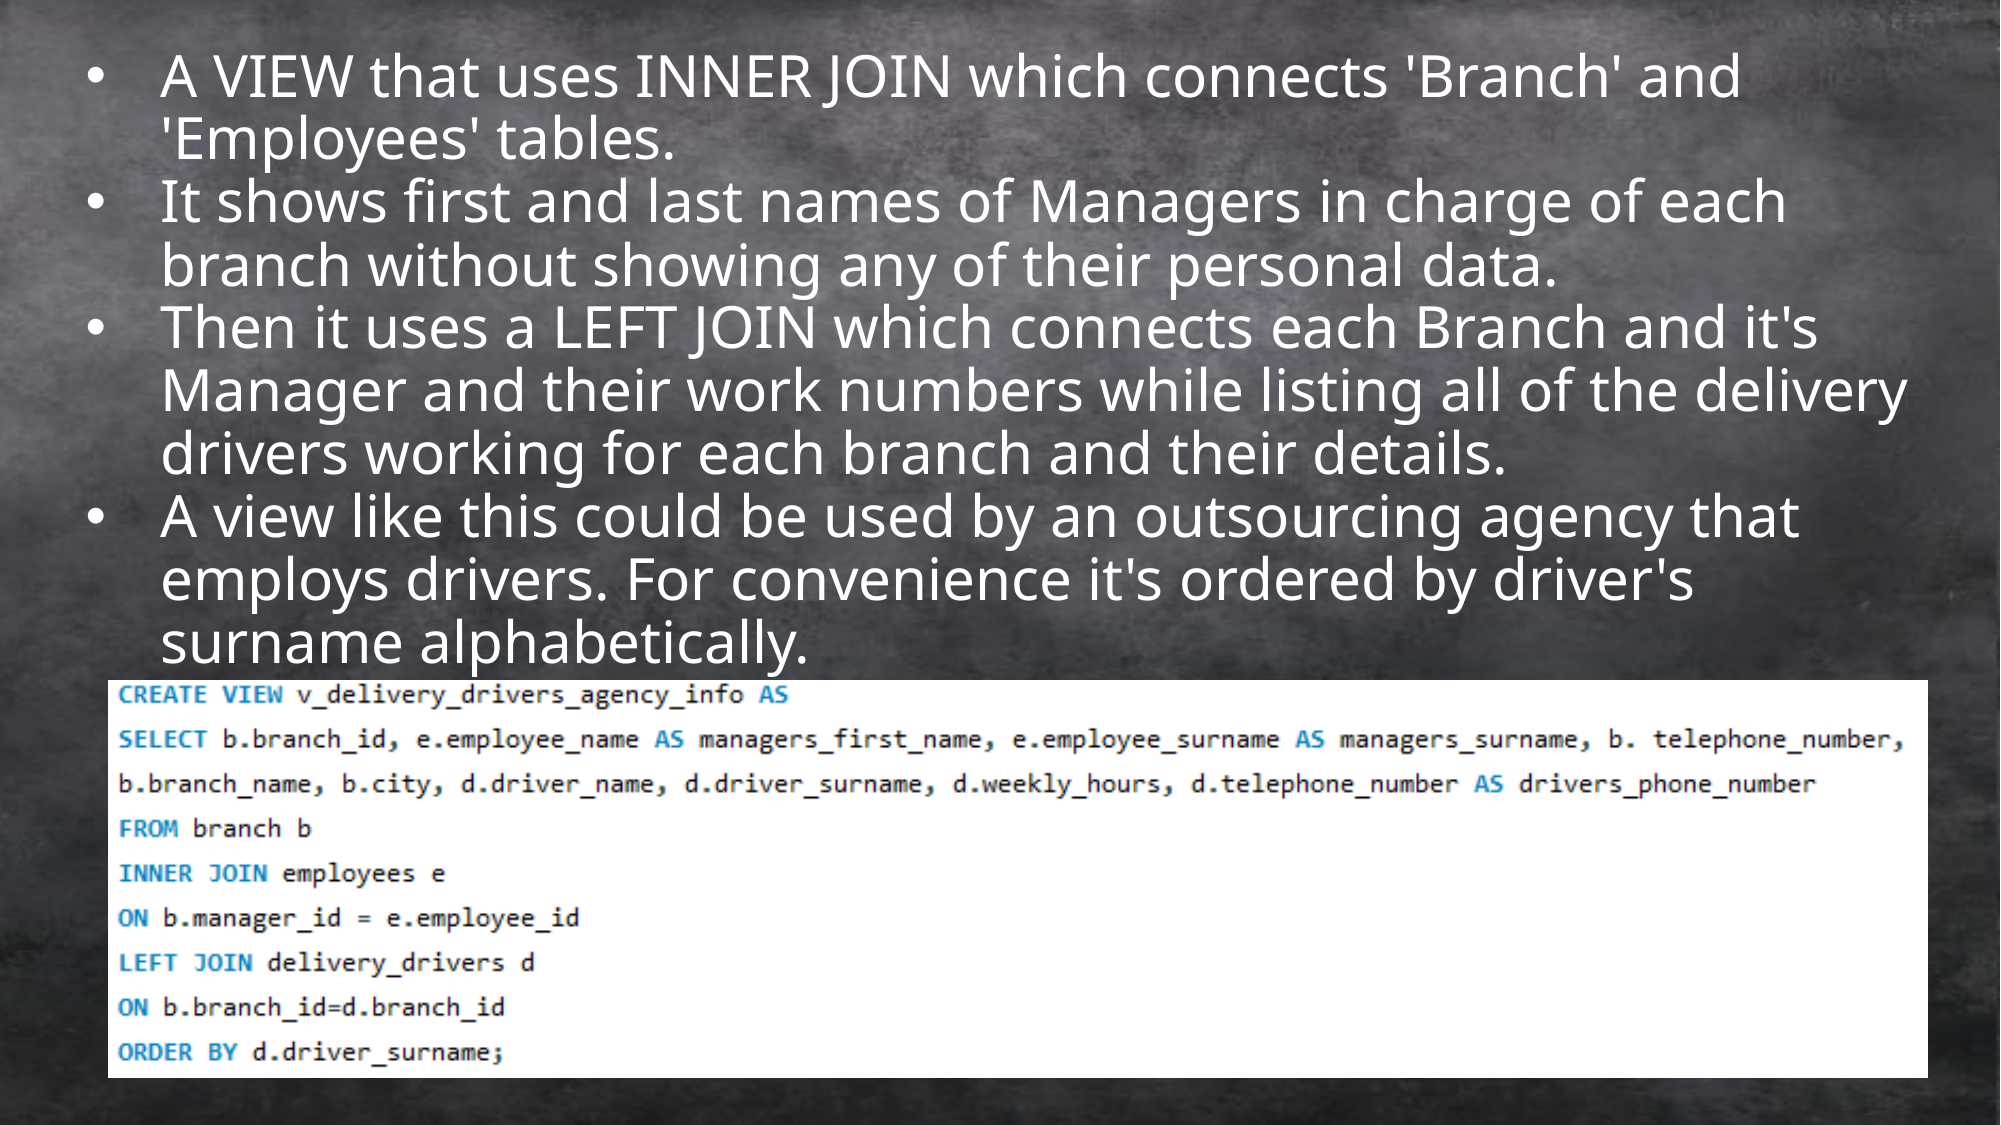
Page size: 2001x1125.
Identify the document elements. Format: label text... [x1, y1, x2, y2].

picture [108, 680, 1928, 1078]
title A VIEW that uses INNER JOIN which connects 'Branch' and 'Employees' tables. It shows first and last names of Managers in charge of each branch without showing any of their personal data. Then it uses a LEFT JOIN which connects each Branch and it's Manager and their work numbers while listing all of the delivery drivers working for each branch and their details. A view like this could be used by an outsourcing agency that employs drivers. For convenience it's ordered by driver's surname alphabetically. [70, 42, 1966, 681]
